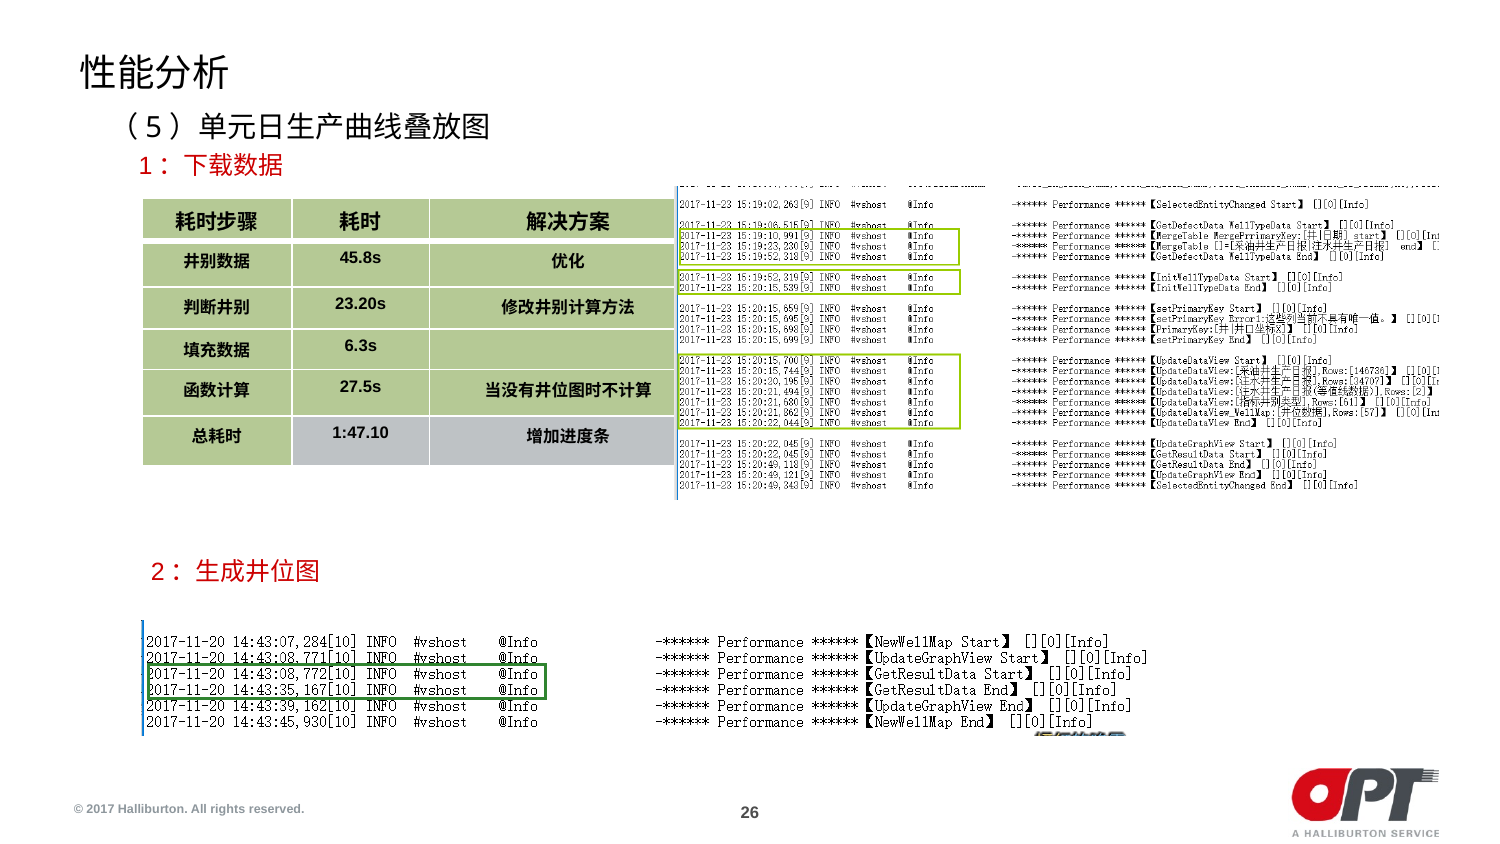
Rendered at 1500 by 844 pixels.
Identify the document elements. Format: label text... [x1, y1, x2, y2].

picture [674, 186, 1439, 500]
text_box （5）单元日生产曲线叠放图 [94, 108, 510, 139]
table_cell 23.20s [293, 288, 429, 328]
picture [141, 620, 1162, 736]
table_cell 总耗时 [143, 417, 291, 465]
text_box 2：生成井位图 [125, 548, 346, 593]
table_cell 1:47.10 [293, 417, 429, 465]
text_box 1：下载数据 [123, 142, 299, 188]
table_cell 当没有井位图时不计算 [430, 370, 674, 415]
table_cell [430, 330, 674, 369]
table_cell 45.8s [293, 244, 429, 286]
table_cell 判断井别 [143, 288, 291, 328]
title 性能分析 [64, 48, 599, 90]
table_cell 6.3s [293, 330, 429, 369]
table_cell 修改井别计算方法 [430, 288, 674, 328]
table_cell 井别数据 [143, 244, 291, 286]
table_cell 增加进度条 [430, 417, 674, 465]
table_header 耗时步骤 [143, 199, 291, 238]
table_cell 优化 [430, 244, 674, 286]
table_header 解决方案 [430, 199, 674, 238]
table_header 耗时 [293, 199, 429, 238]
table_cell 填充数据 [143, 330, 291, 369]
table_cell 函数计算 [143, 370, 291, 415]
table_cell 27.5s [293, 370, 429, 415]
picture [1288, 768, 1439, 837]
